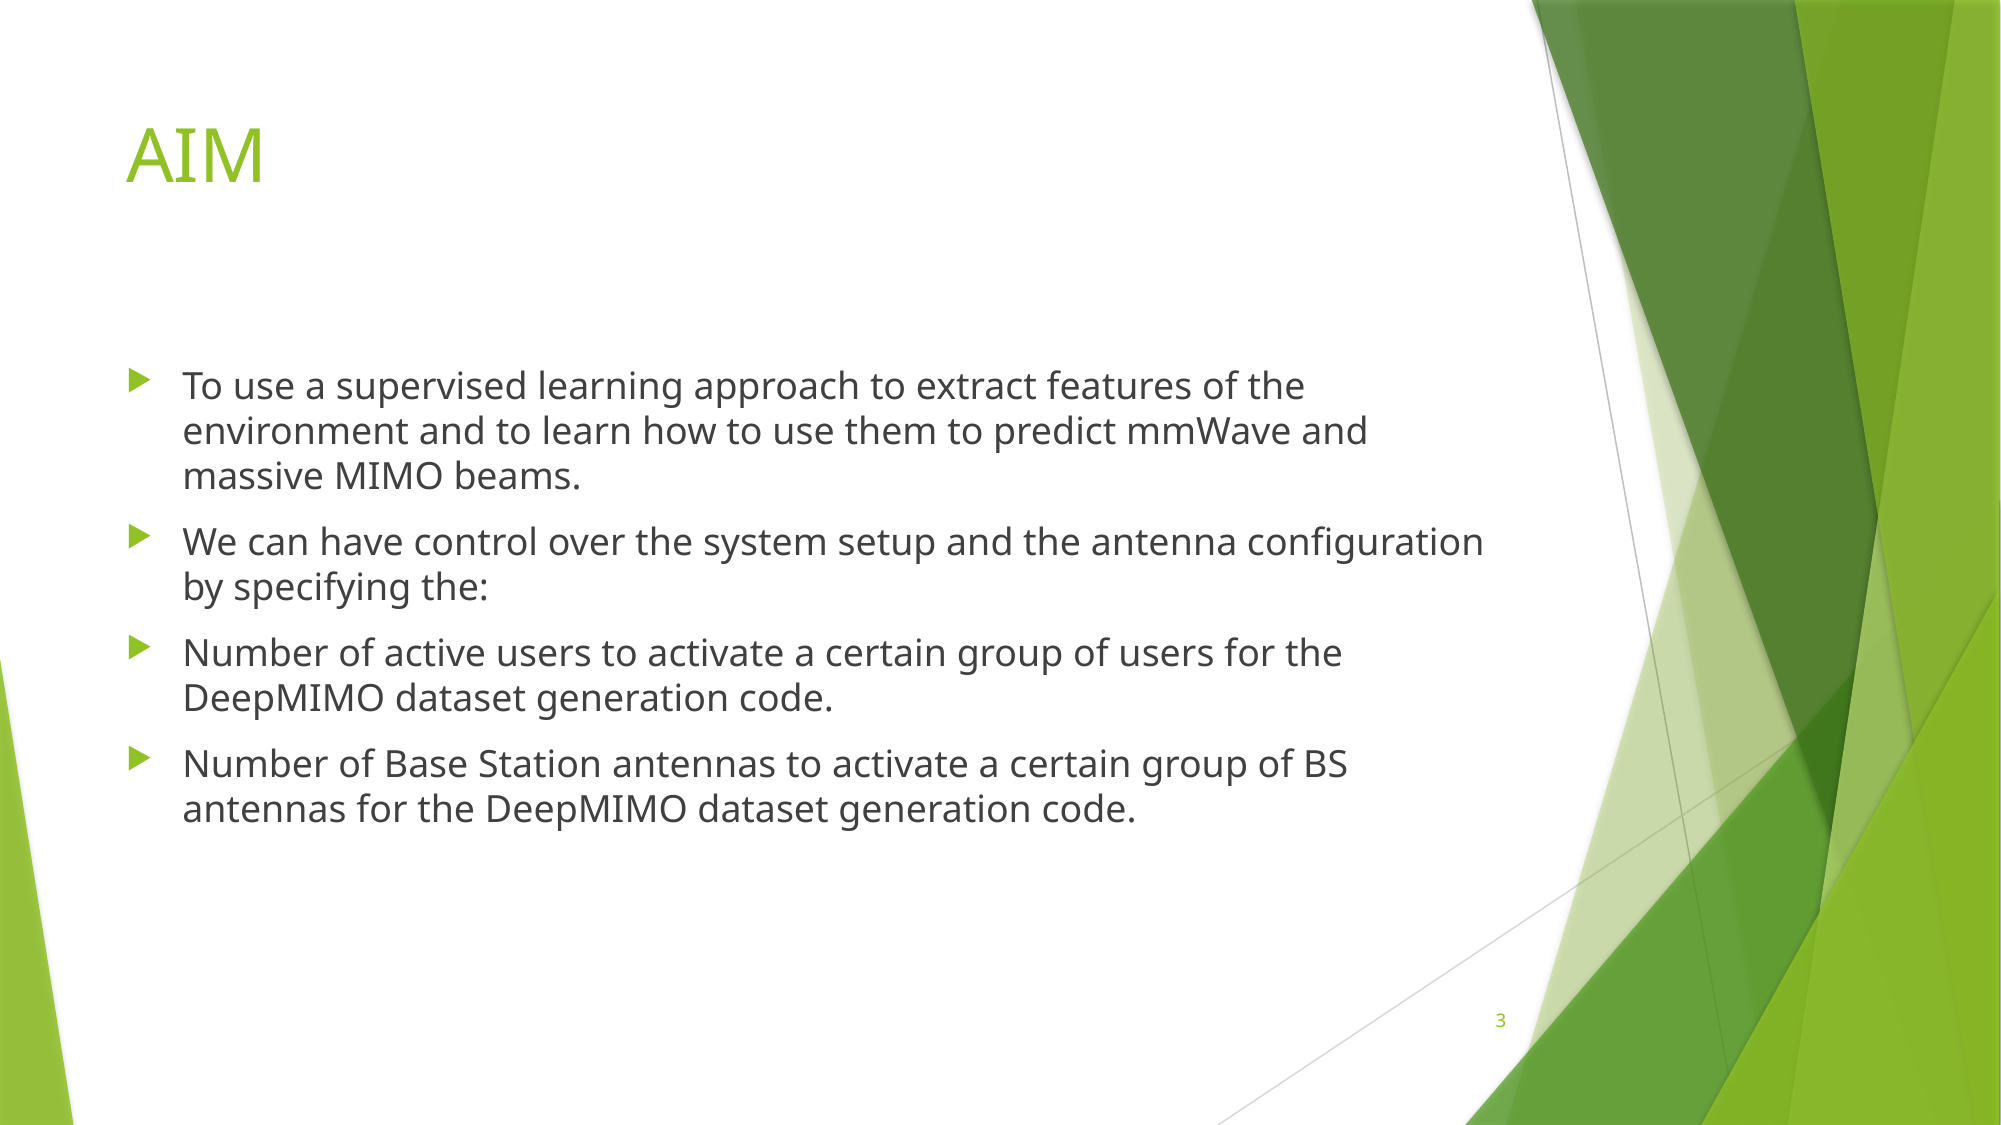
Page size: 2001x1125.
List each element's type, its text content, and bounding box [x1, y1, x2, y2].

title AIM [111, 99, 1522, 317]
slide_number 3 [1409, 991, 1522, 1051]
list To use a supervised learning approach to extract features of the environment and to learn how to use them to predict mmWave and massive MIMO beams. We can have control over the system setup and the antenna configuration by specifying the: Number of active users to activate a certain group of users for the DeepMIMO dataset generation code. Number of Base Station antennas to activate a certain group of BS antennas for the DeepMIMO dataset generation code. [111, 354, 1522, 992]
